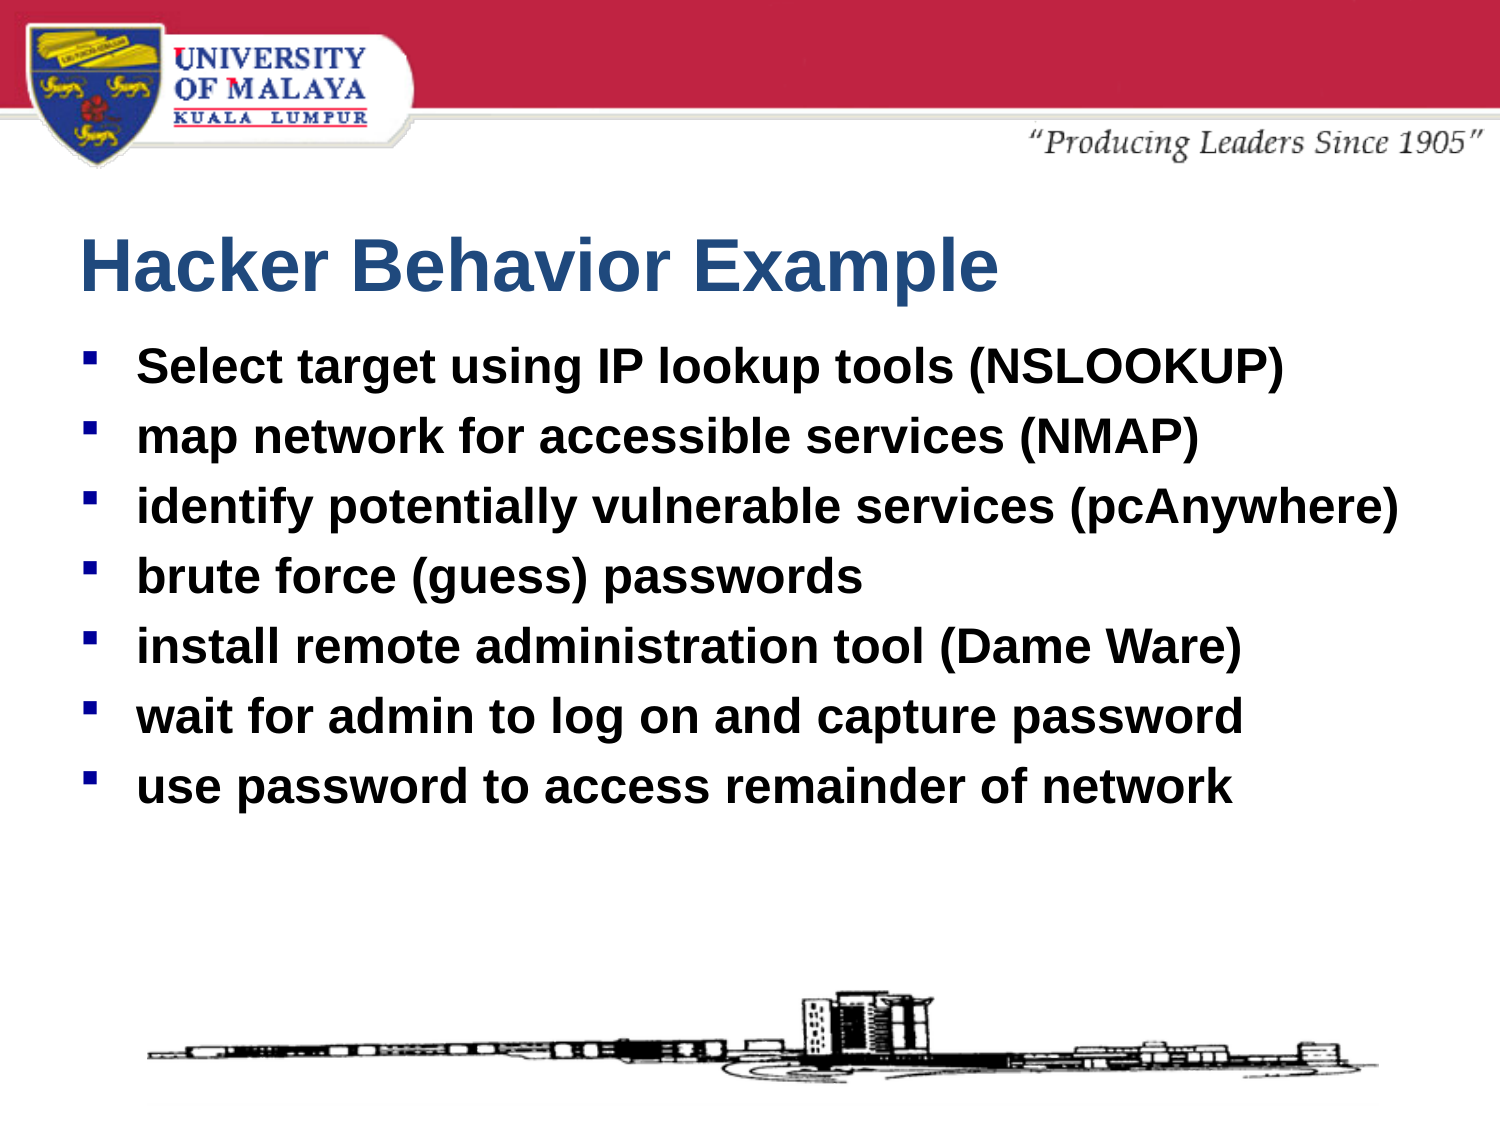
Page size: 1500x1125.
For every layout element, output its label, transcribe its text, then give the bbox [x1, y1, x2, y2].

picture [147, 989, 1379, 1106]
picture [0, 0, 1500, 169]
list Select target using IP lookup tools (NSLOOKUP) map network for accessible services (NMAP) identify potentially vulnerable services (pcAnywhere) brute force (guess) passwords install remote administration tool (Dame Ware) wait for admin to log on and capture password use password to access remainder of network [64, 326, 1451, 988]
title Hacker Behavior Example [64, 150, 1448, 315]
